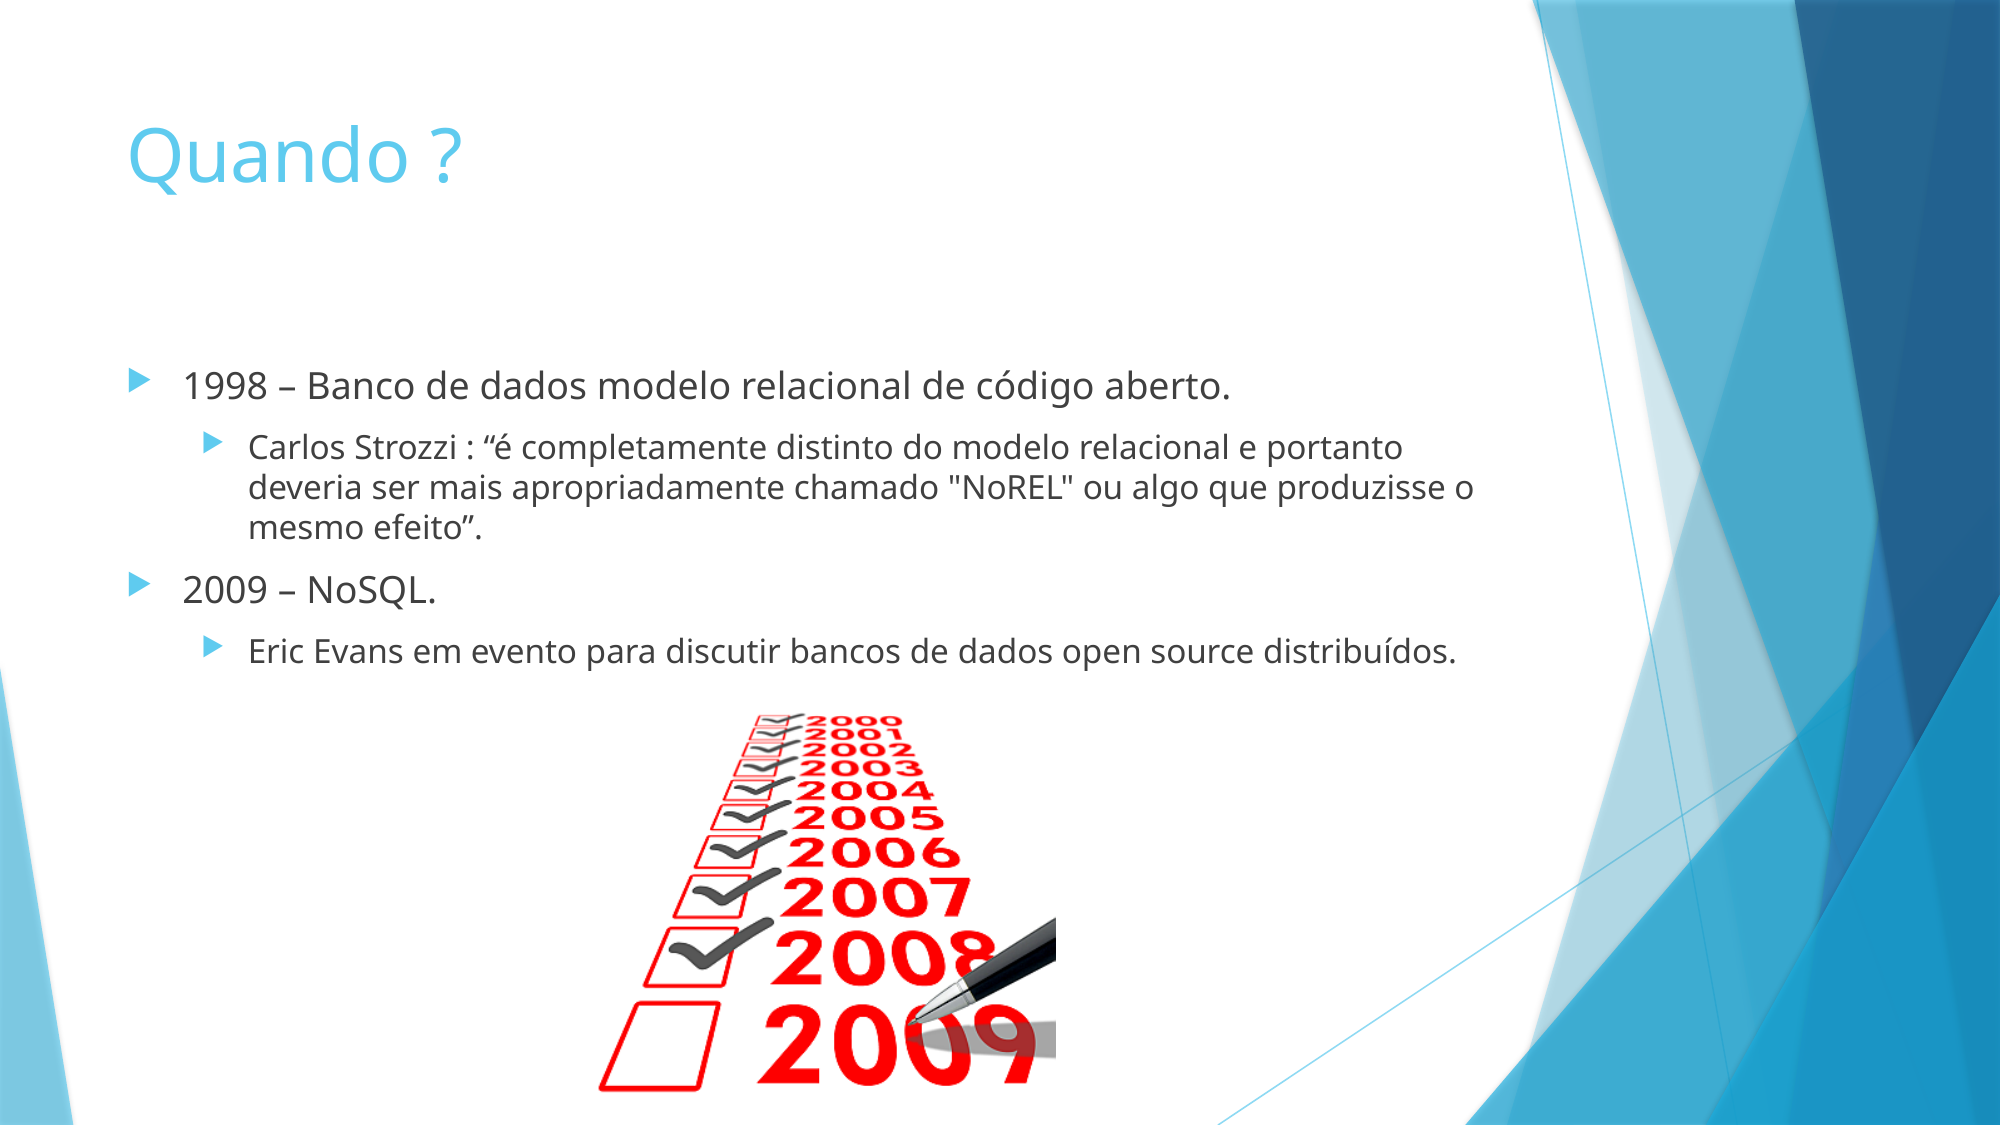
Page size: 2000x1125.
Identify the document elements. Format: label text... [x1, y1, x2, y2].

list 1998 – Banco de dados modelo relacional de código aberto. Carlos Strozzi : “é completamente distinto do modelo relacional e portanto deveria ser mais apropriadamente chamado "NoREL" ou algo que produzisse o mesmo efeito”. 2009 – NoSQL. Eric Evans em evento para discutir bancos de dados open source distribuídos. [111, 354, 1522, 992]
picture [580, 709, 1057, 1101]
title Quando ? [111, 99, 1522, 317]
